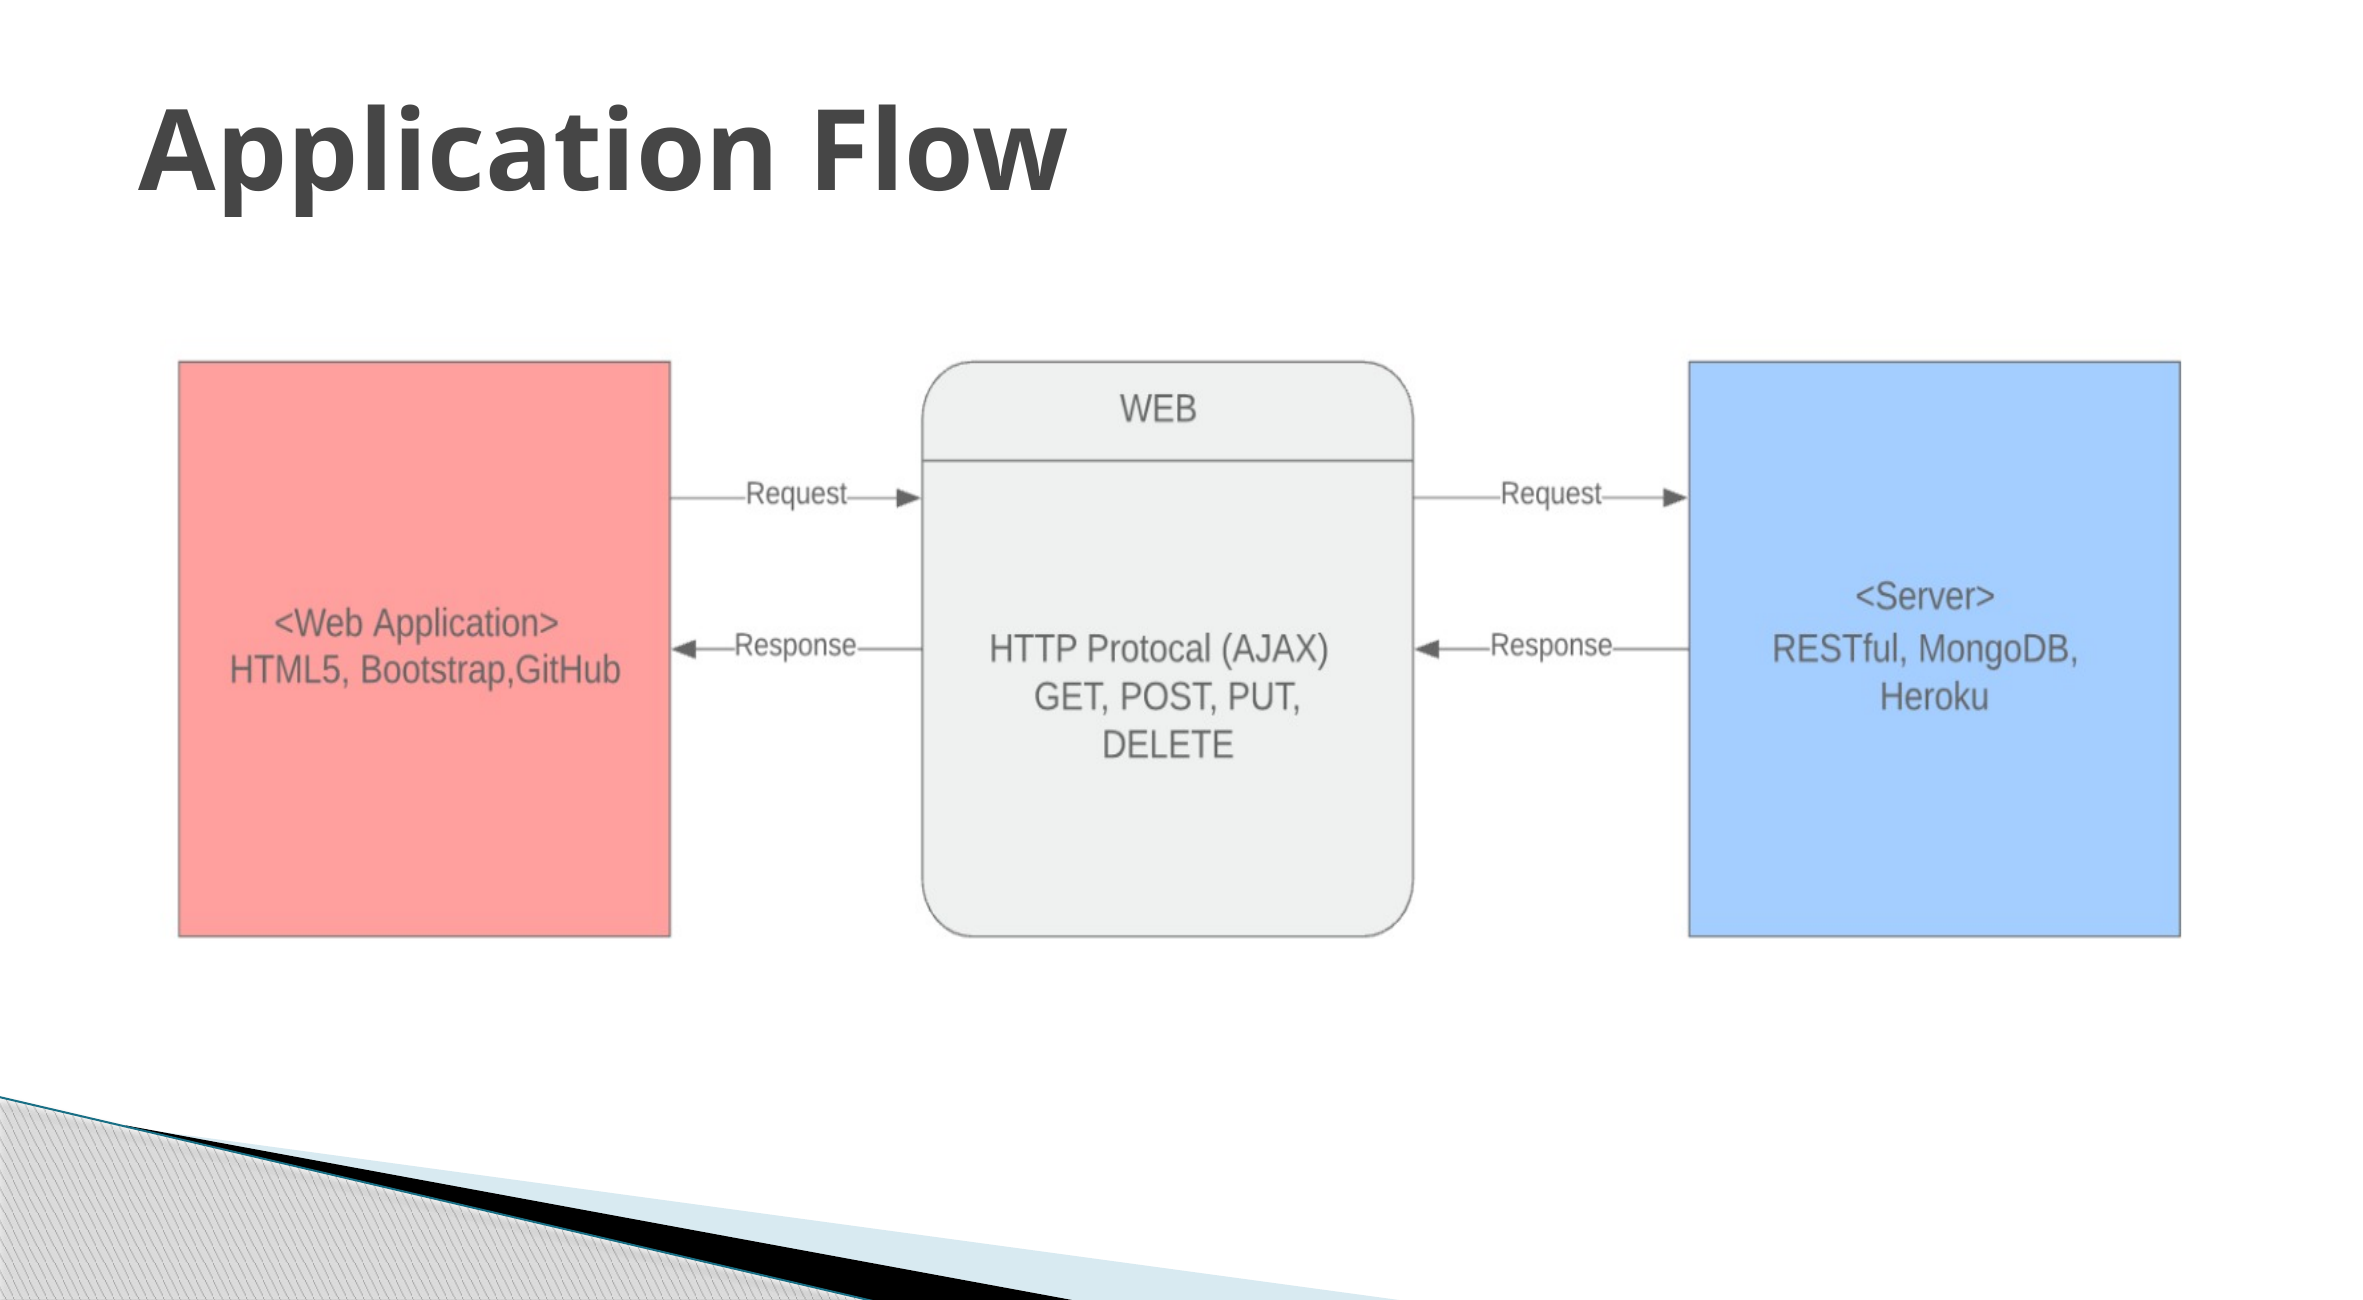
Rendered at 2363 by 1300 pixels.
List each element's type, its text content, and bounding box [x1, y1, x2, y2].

title Application Flow [118, 52, 2245, 240]
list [117, 314, 2245, 990]
